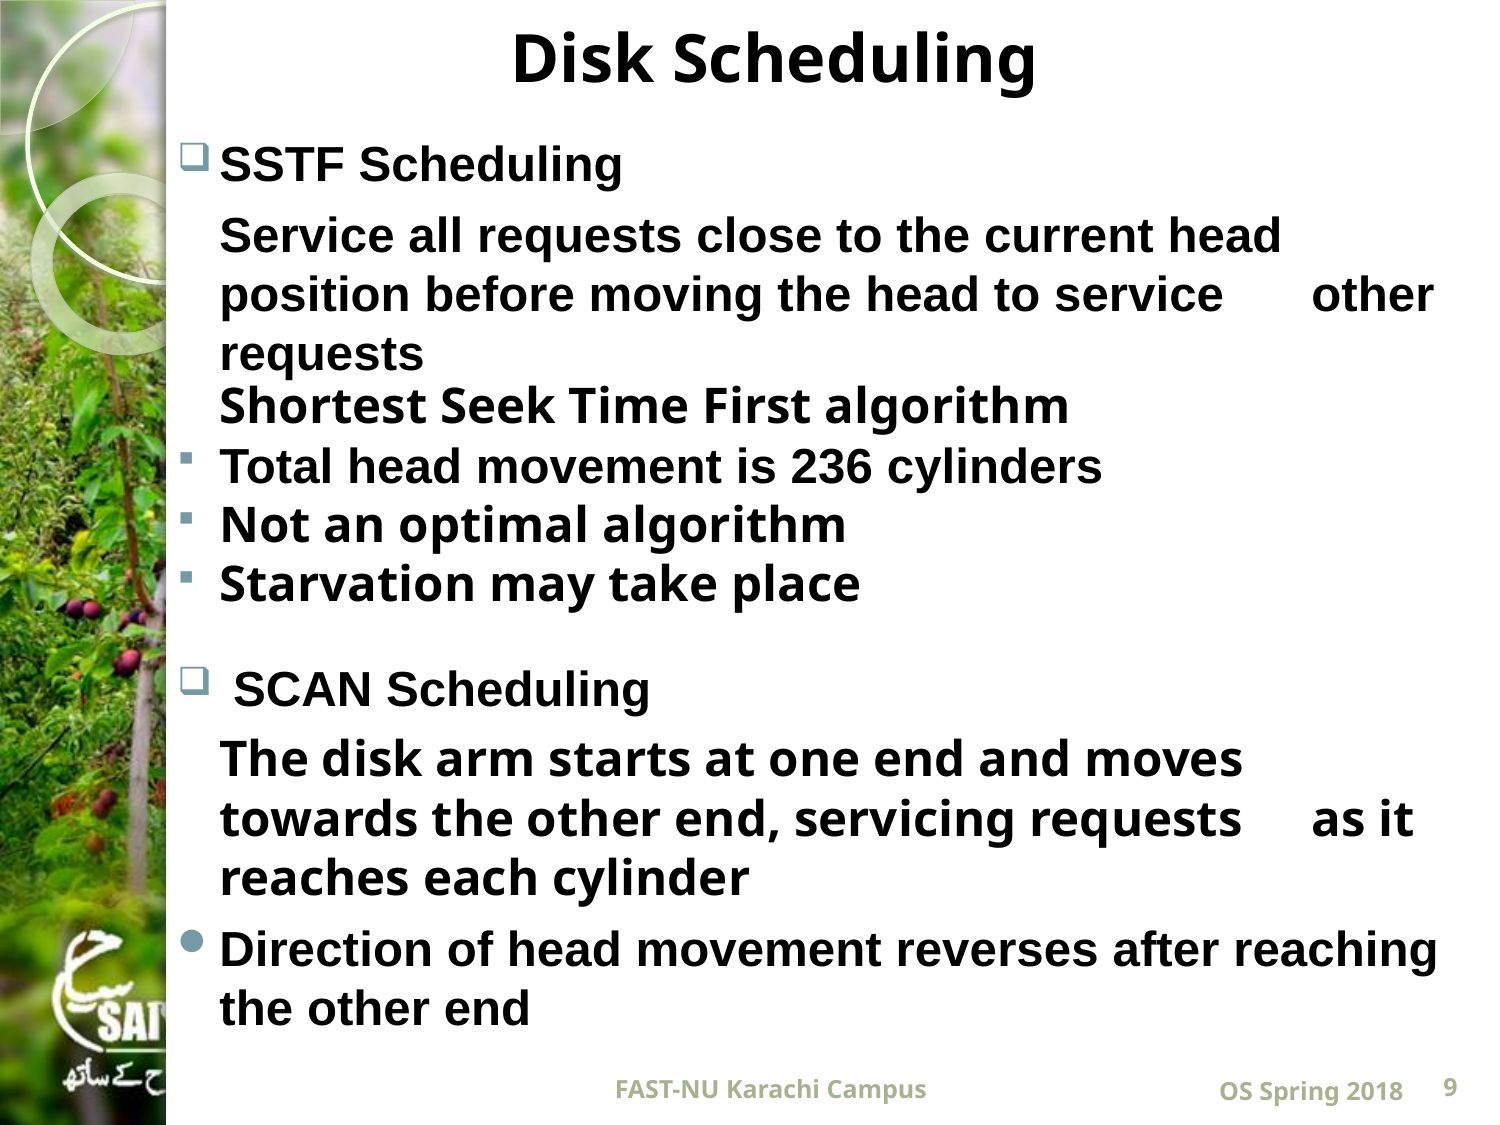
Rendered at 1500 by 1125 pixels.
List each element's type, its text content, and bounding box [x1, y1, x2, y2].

slide_number 9 [1413, 1034, 1488, 1113]
picture [0, 134, 166, 1125]
picture [53, 241, 149, 332]
picture [136, 0, 166, 4]
list SSTF Scheduling Service all requests close to the current head position before moving the head to service other requests Shortest Seek Time First algorithm Total head movement is 236 cylinders Not an optimal algorithm Starvation may take place SCAN Scheduling The disk arm starts at one end and moves towards the other end, servicing requests as it reaches each cylinder Direction of head movement reverses after reaching the other end [149, 124, 1500, 1051]
title Disk Scheduling [99, 12, 1450, 100]
picture [32, 94, 160, 207]
slide_number OS Spring 2018 [1050, 1038, 1413, 1113]
footer FAST-NU Karachi Campus [600, 1051, 986, 1112]
picture [62, 195, 149, 279]
